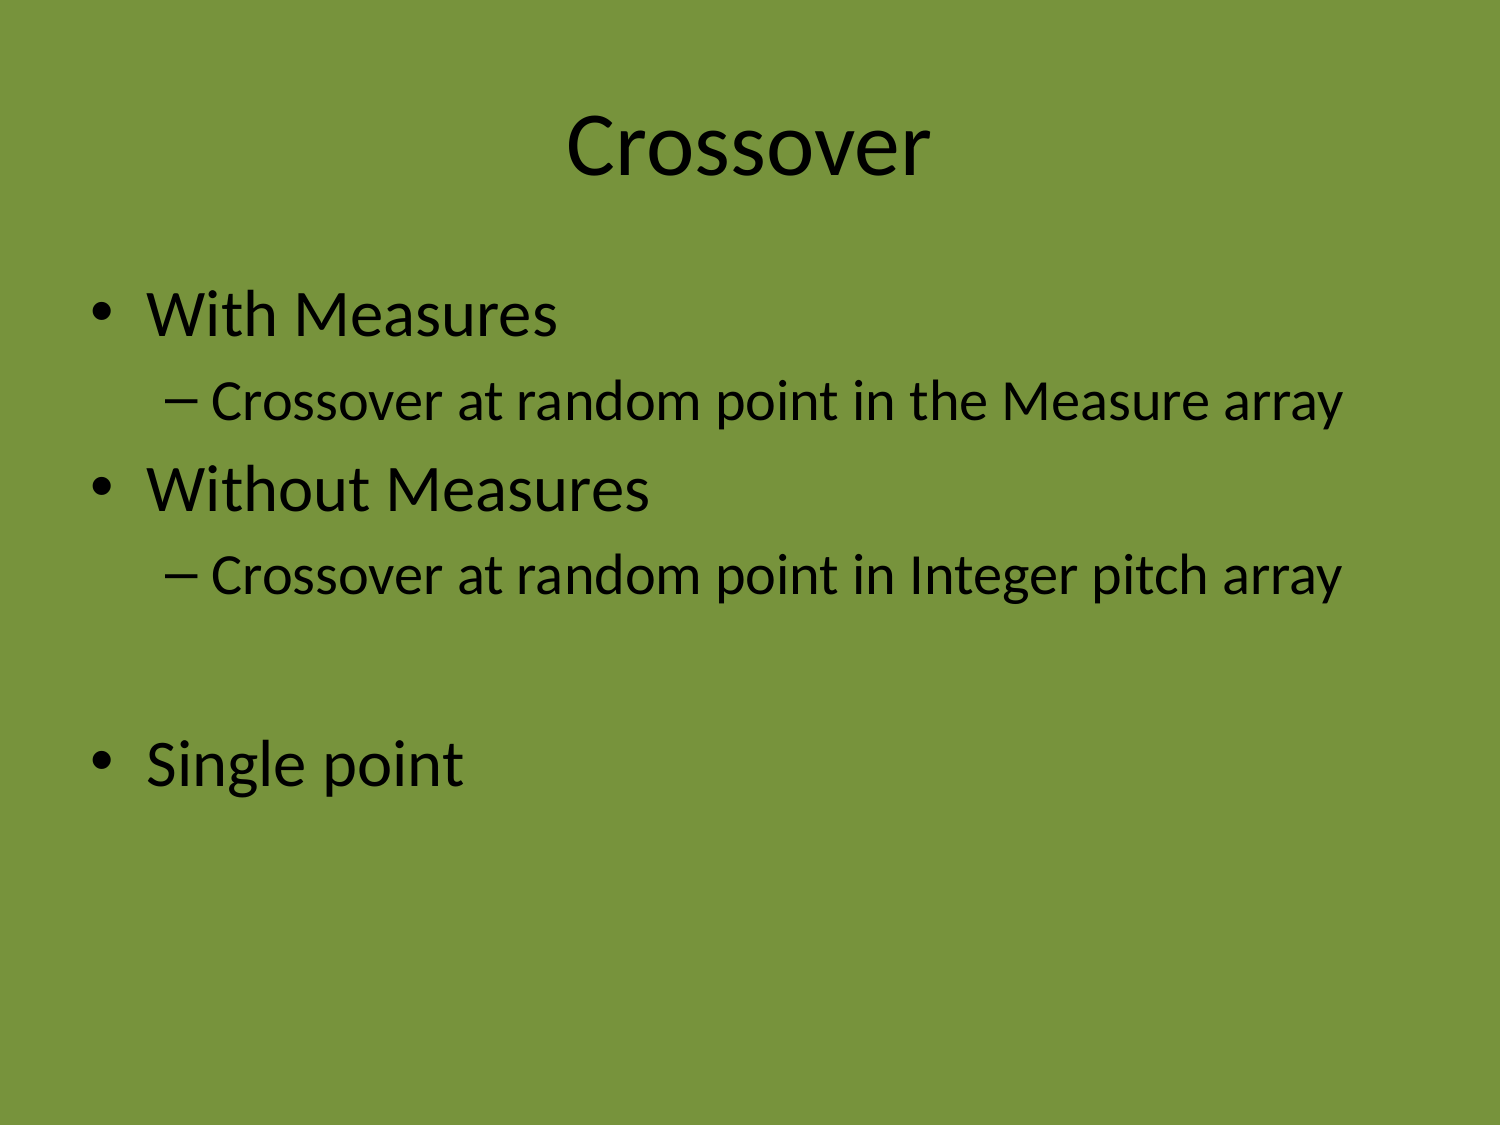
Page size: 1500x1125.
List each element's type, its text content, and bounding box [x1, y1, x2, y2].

list With Measures Crossover at random point in the Measure array Without Measures Crossover at random point in Integer pitch array Single point [75, 262, 1425, 1005]
title Crossover [75, 45, 1425, 233]
